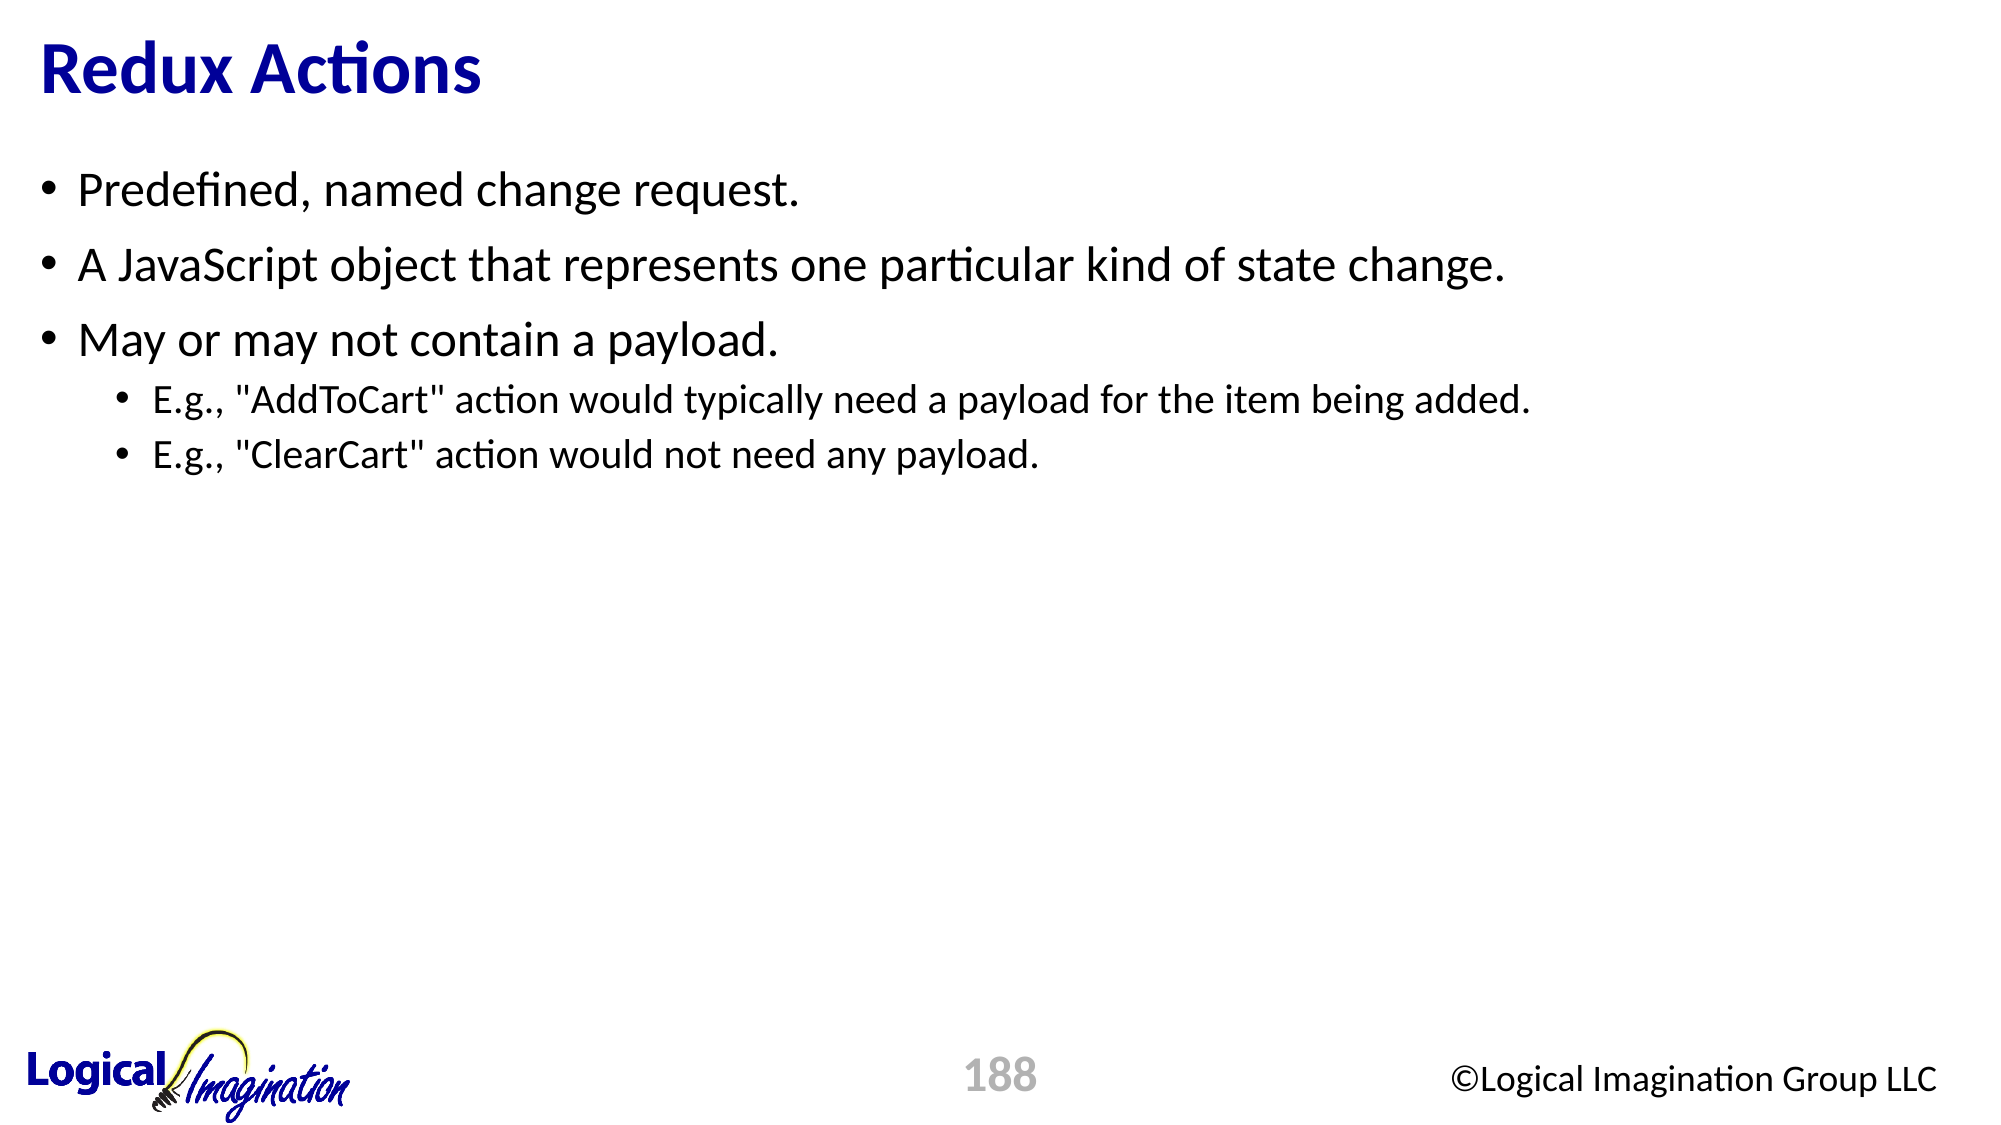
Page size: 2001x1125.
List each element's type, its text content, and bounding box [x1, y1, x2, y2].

list Predefined, named change request. A JavaScript object that represents one particular kind of state change. May or may not contain a payload. E.g., "AddToCart" action would typically need a payload for the item being added. E.g., "ClearCart" action would not need any payload. [24, 155, 1957, 1000]
title Redux Actions [25, 21, 1957, 130]
slide_number 188 [902, 1035, 1098, 1108]
picture [25, 1025, 350, 1125]
